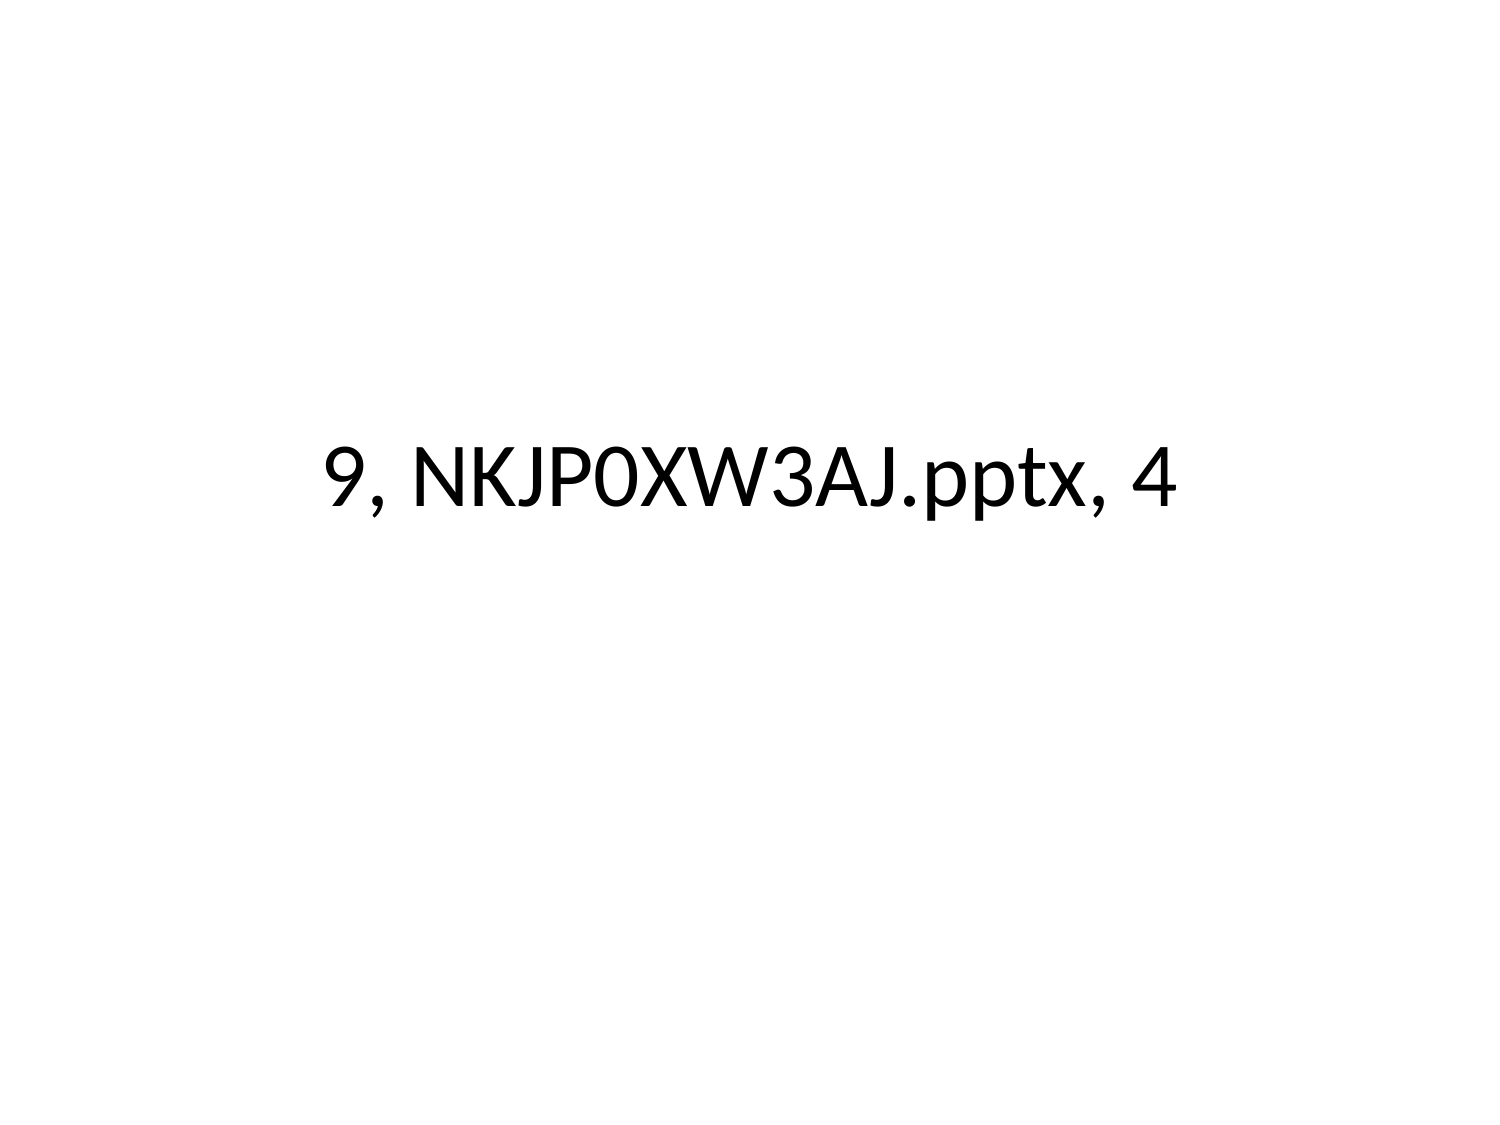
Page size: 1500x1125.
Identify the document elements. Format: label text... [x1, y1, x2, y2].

title 9, NKJP0XW3AJ.pptx, 4 [112, 349, 1388, 591]
